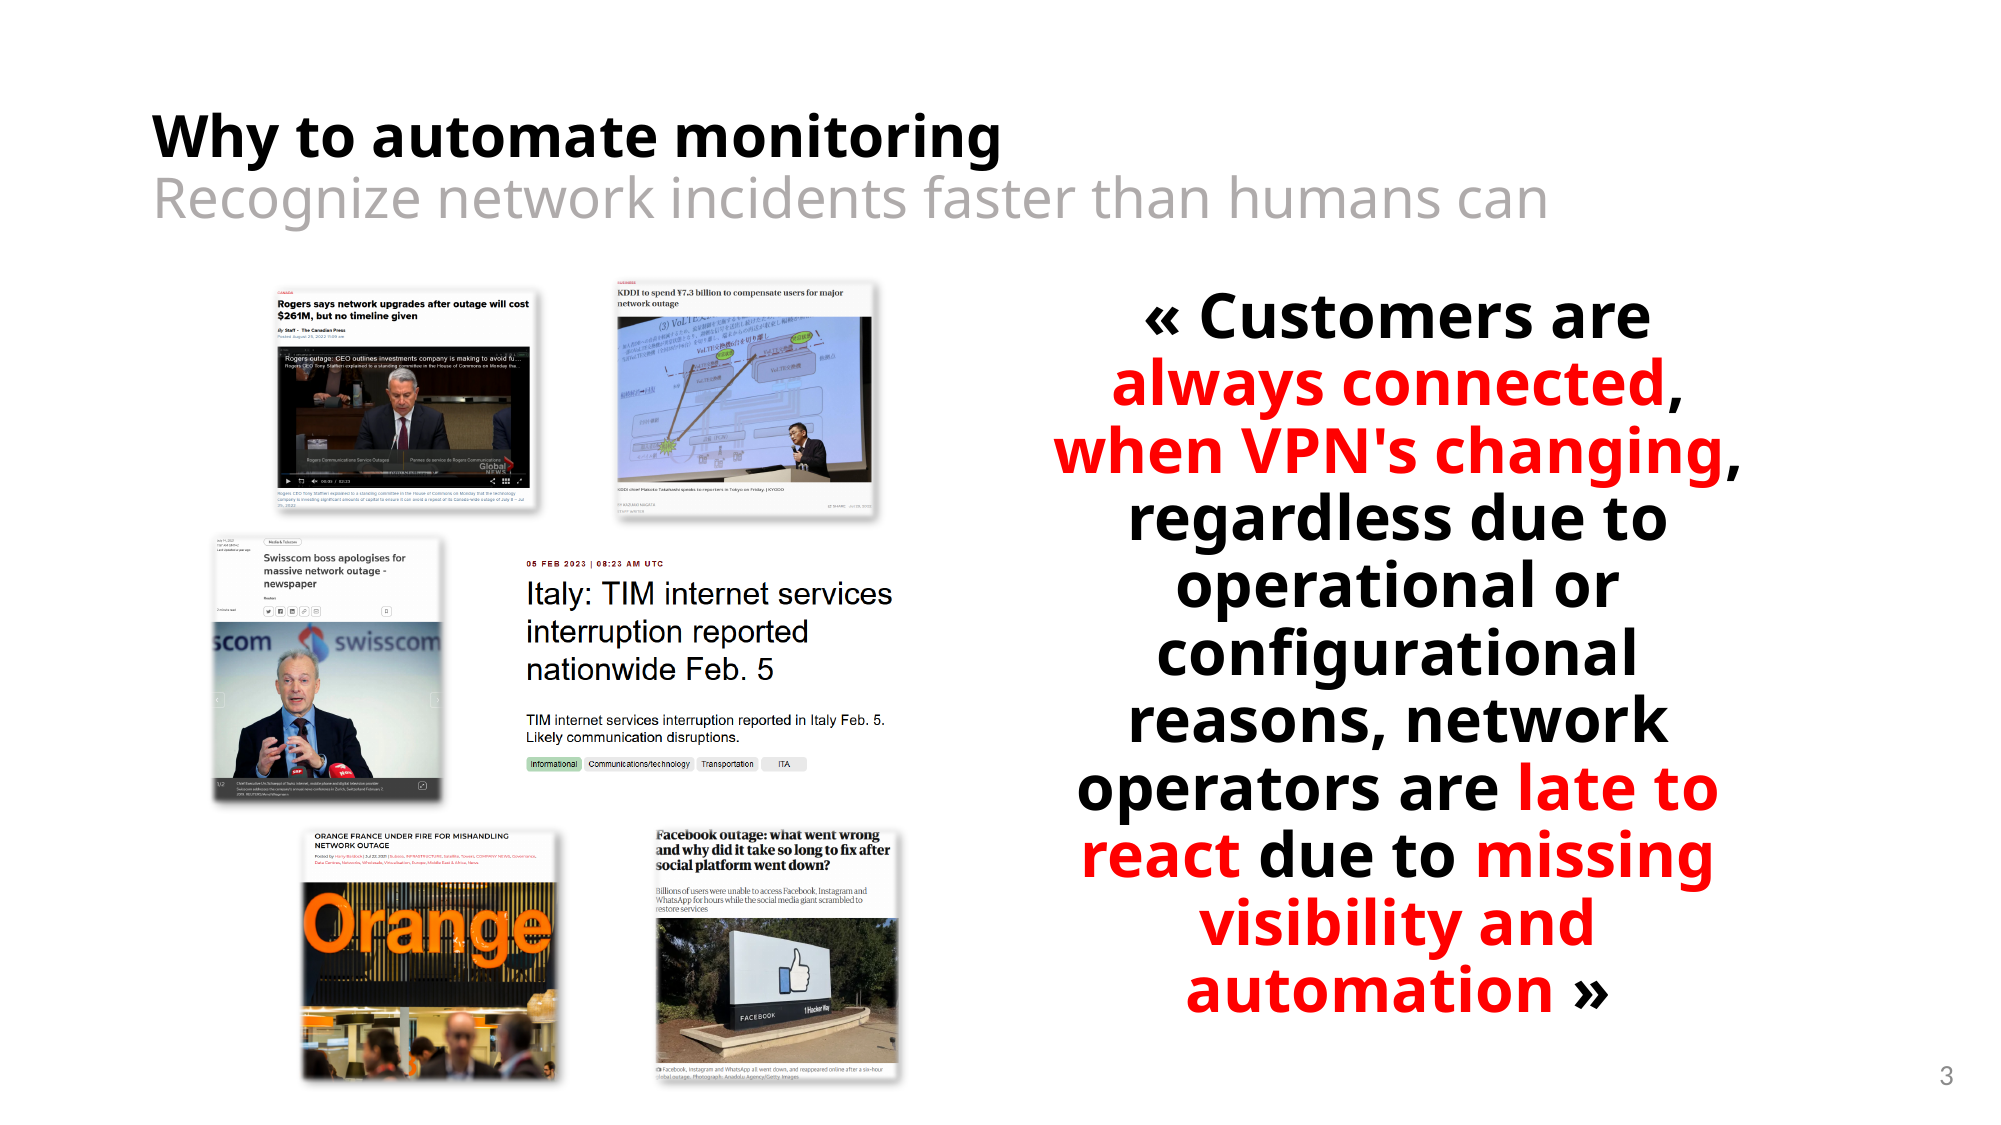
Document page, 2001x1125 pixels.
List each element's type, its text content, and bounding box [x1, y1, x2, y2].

picture [517, 552, 902, 786]
picture [272, 285, 541, 514]
picture [612, 277, 879, 522]
picture [652, 826, 902, 1084]
text_box « Customers are always connected, when VPN's changing, regardless due to operational or configurational reasons, network operators are late to react due to missing visibility and automation » [1038, 372, 1759, 939]
picture [209, 532, 445, 806]
slide_number 3 [1900, 1043, 1969, 1104]
title Why to automate monitoring Recognize network incidents faster than humans can [137, 59, 1863, 278]
picture [298, 826, 560, 1084]
